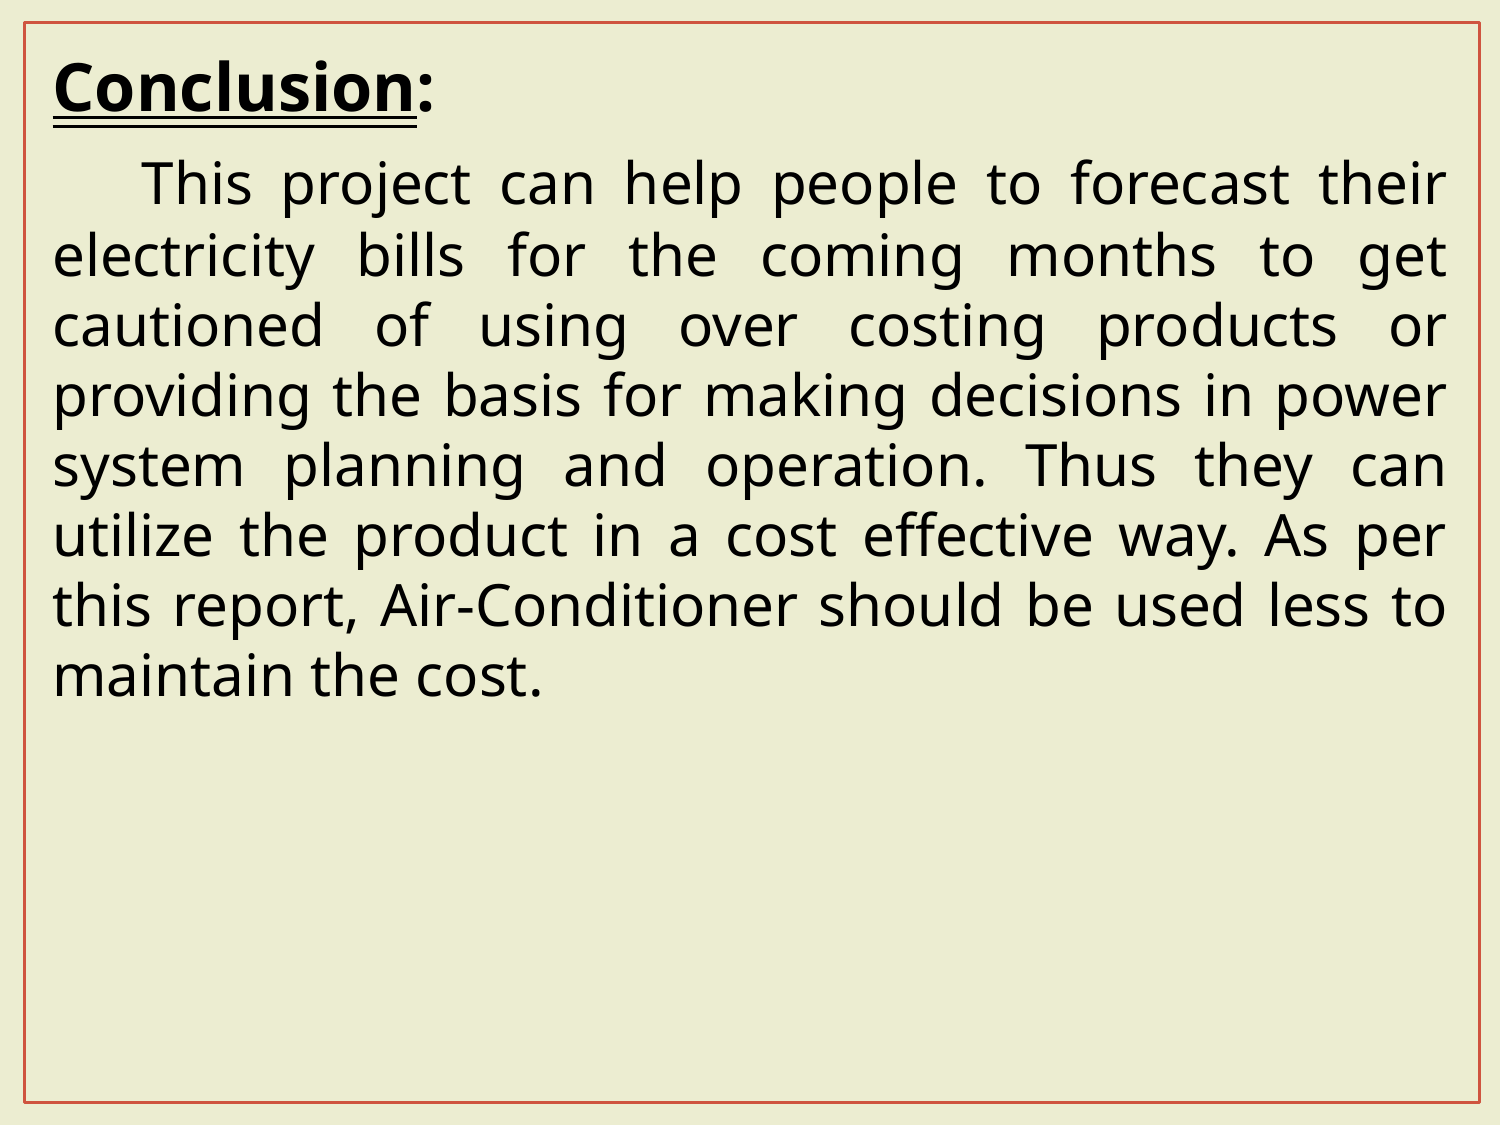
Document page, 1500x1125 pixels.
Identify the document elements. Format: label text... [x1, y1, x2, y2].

list Conclusion: This project can help people to forecast their electricity bills for the coming months to get cautioned of using over costing products or providing the basis for making decisions in power system planning and operation. Thus they can utilize the product in a cost effective way. As per this report, Air-Conditioner should be used less to maintain the cost. [37, 37, 1463, 1088]
